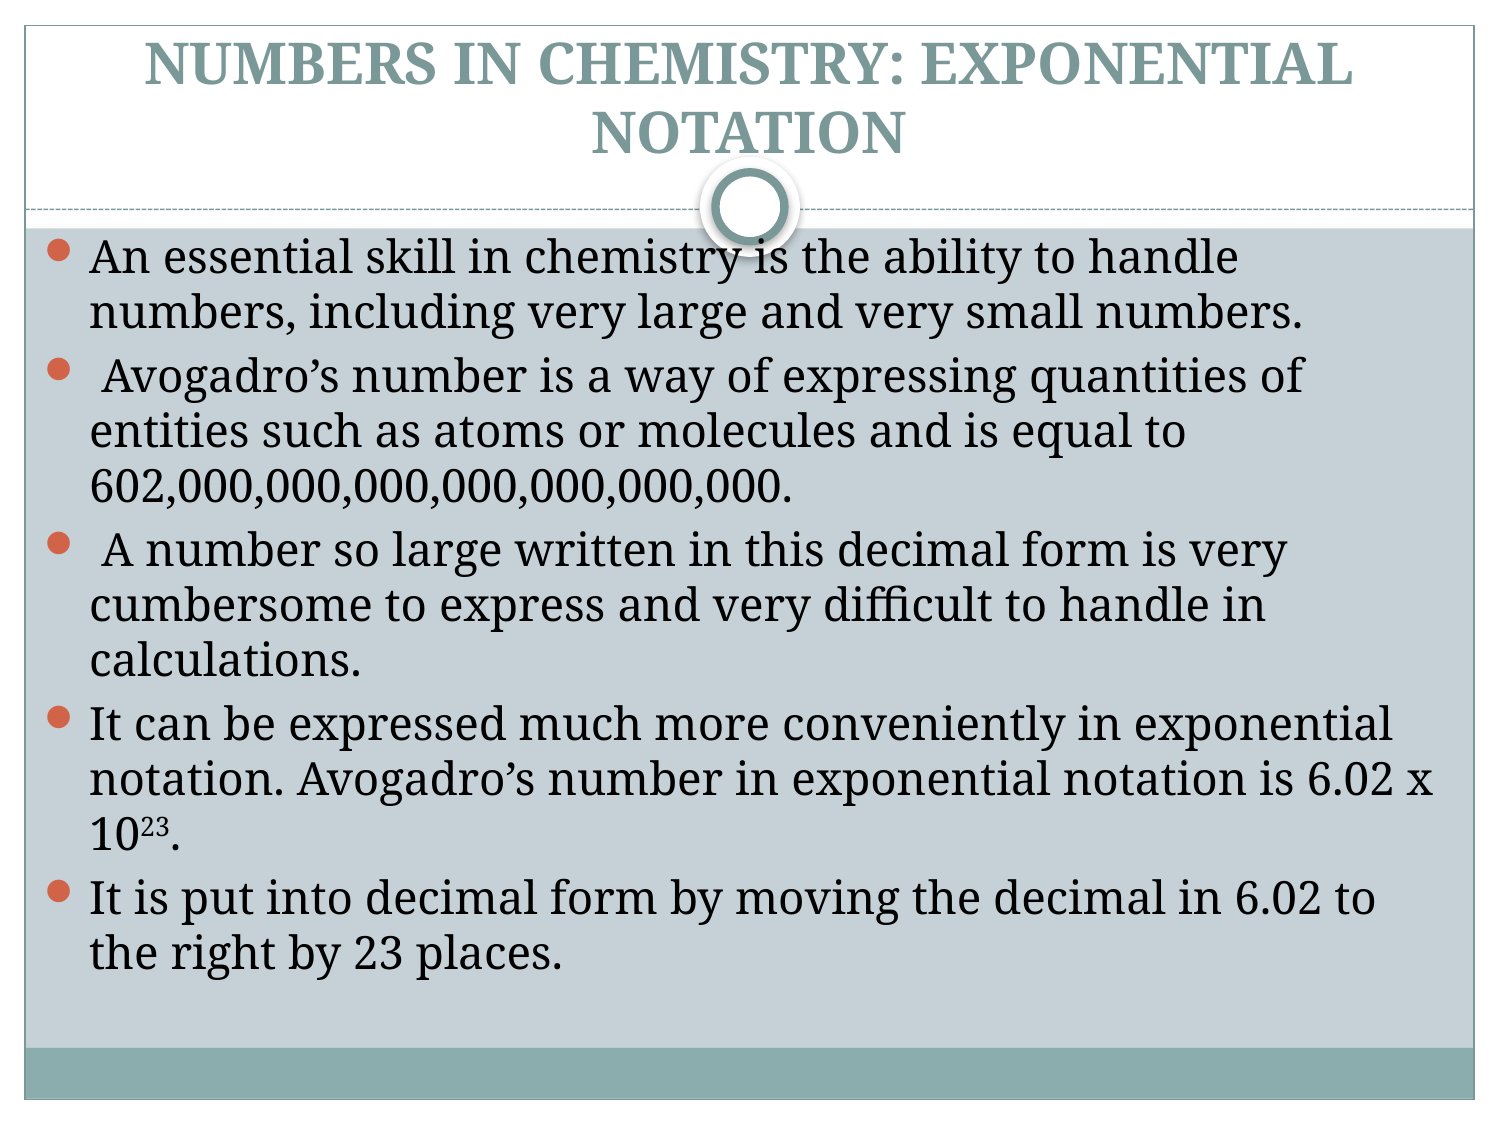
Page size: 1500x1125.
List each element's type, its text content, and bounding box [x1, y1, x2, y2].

list An essential skill in chemistry is the ability to handle numbers, including very large and very small numbers. Avogadro’s number is a way of expressing quantities of entities such as atoms or molecules and is equal to 602,000,000,000,000,000,000,000. A number so large written in this decimal form is very cumbersome to express and very difficult to handle in calculations. It can be expressed much more conveniently in exponential notation. Avogadro’s number in exponential notation is 6.02 x 1023. It is put into decimal form by moving the decimal in 6.02 to the right by 23 places. [29, 219, 1471, 1106]
title NUMBERS IN CHEMISTRY: EXPONENTIAL NOTATION [49, 19, 1450, 173]
